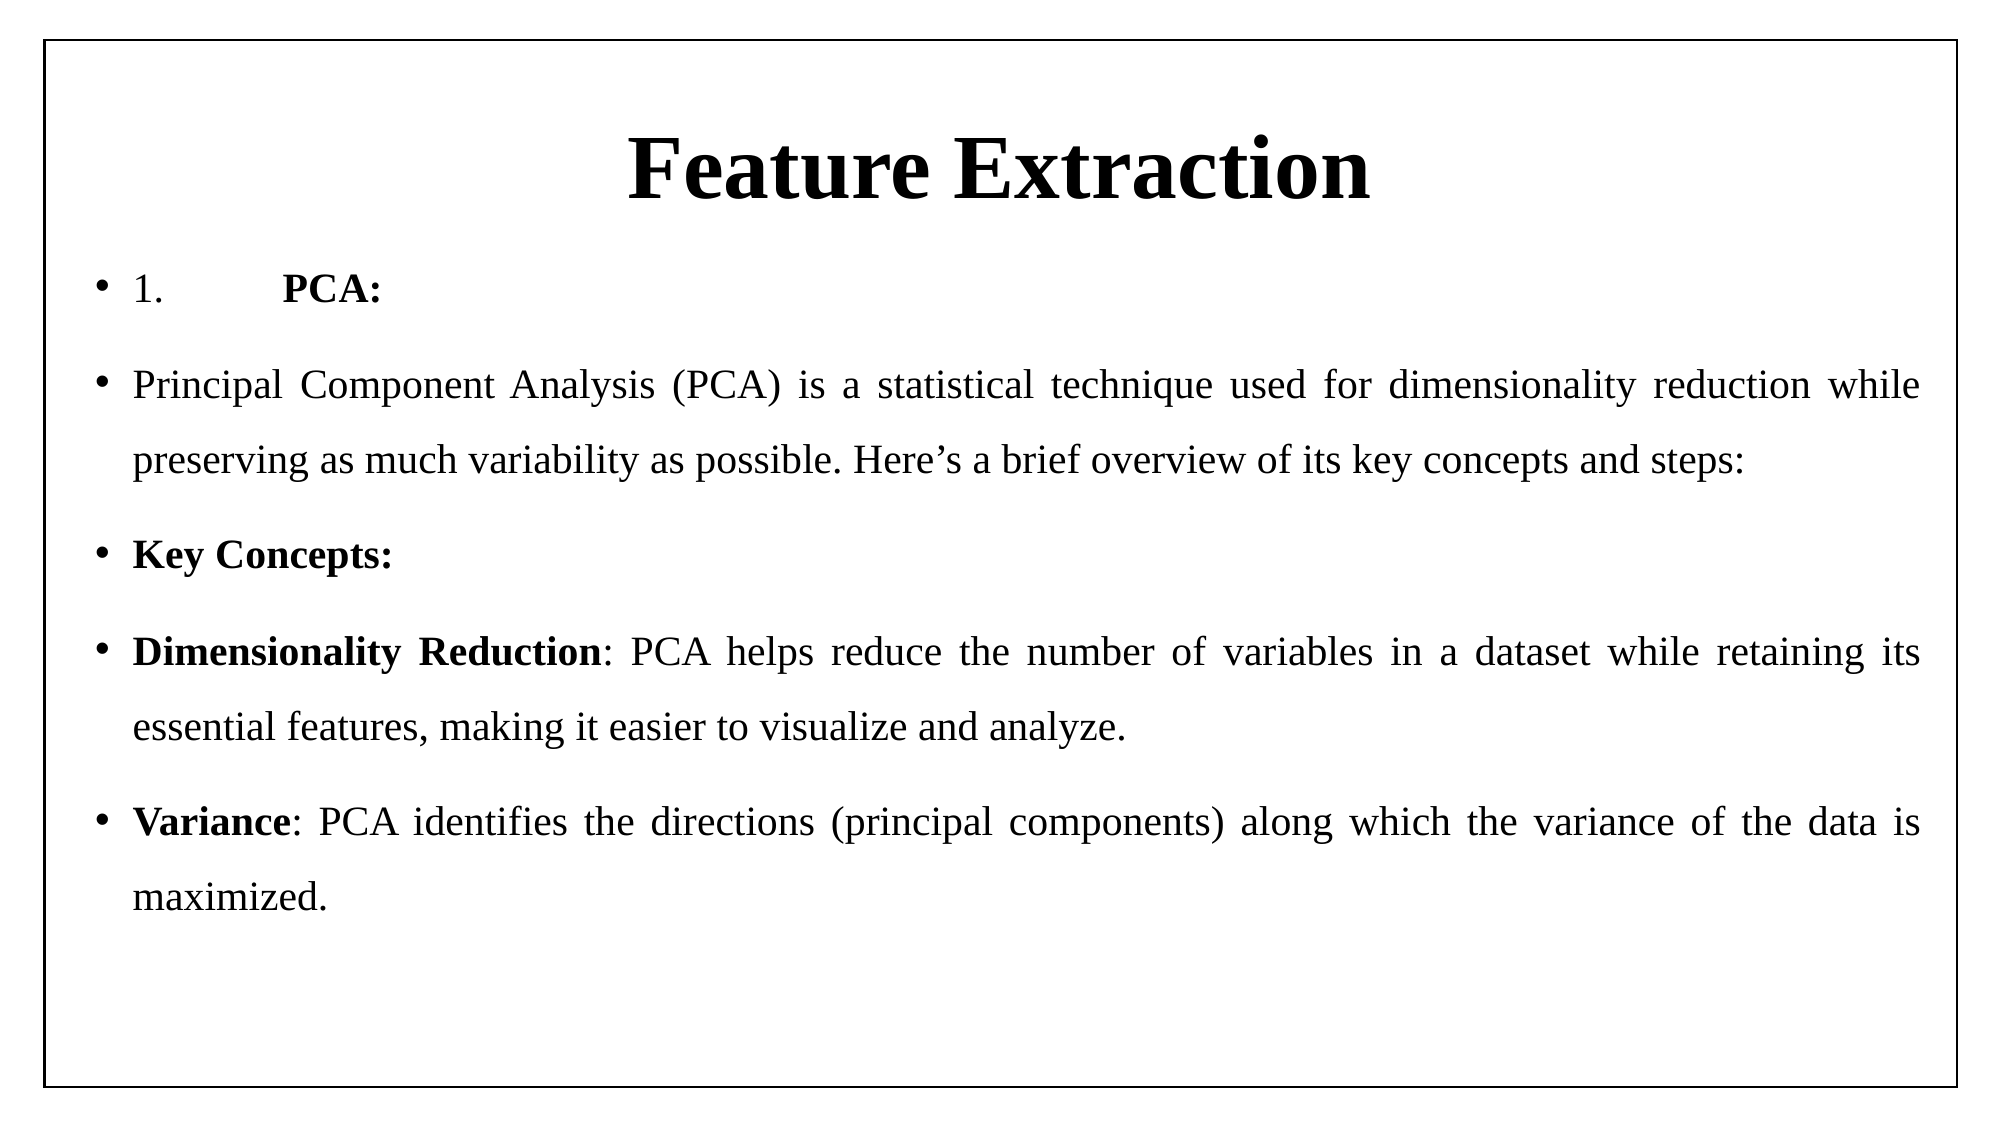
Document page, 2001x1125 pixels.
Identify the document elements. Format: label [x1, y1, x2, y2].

text_box [43, 39, 1958, 1088]
